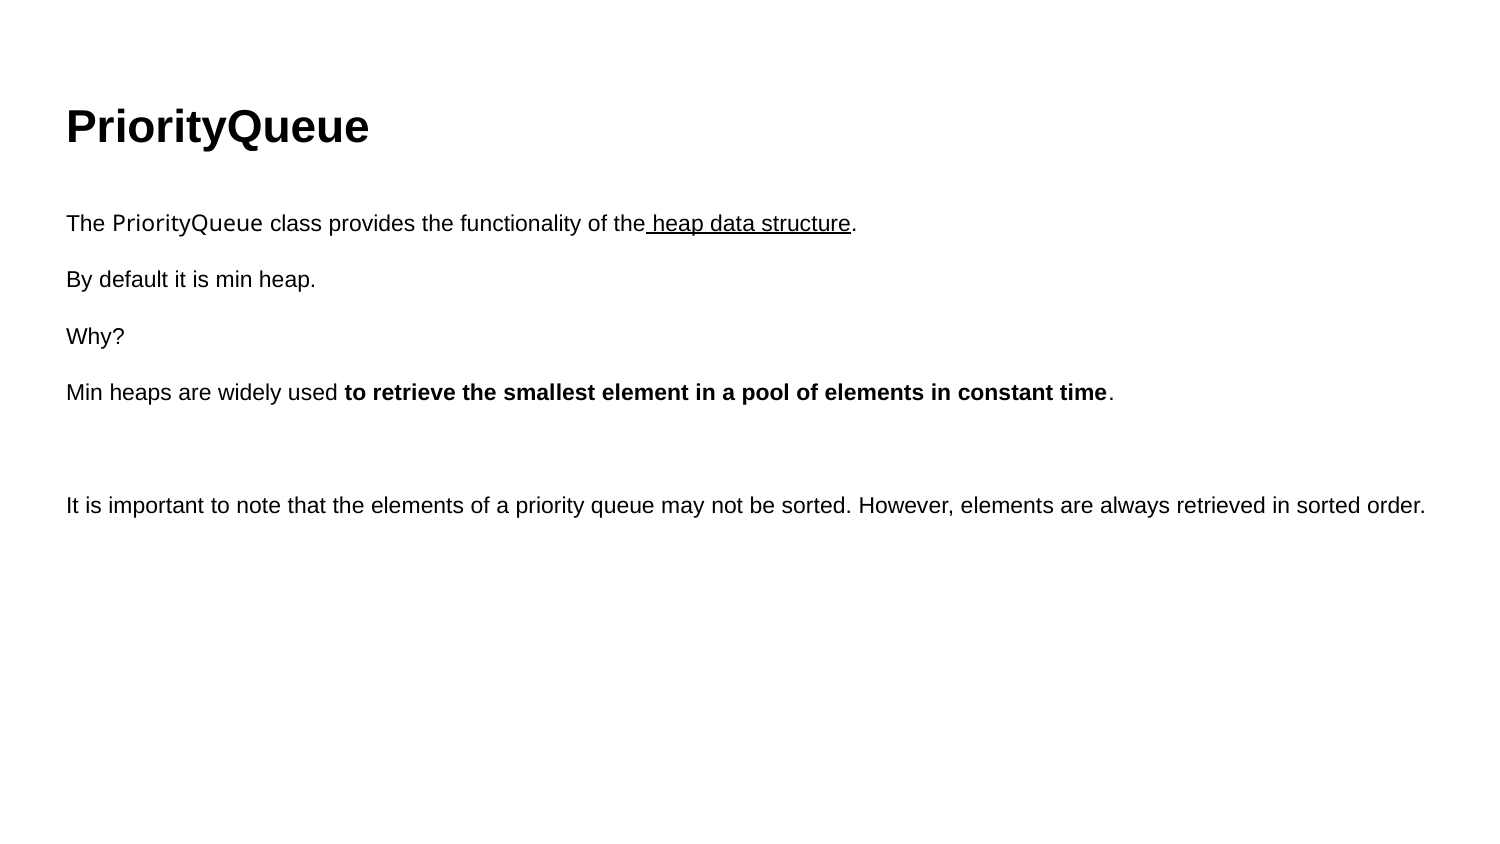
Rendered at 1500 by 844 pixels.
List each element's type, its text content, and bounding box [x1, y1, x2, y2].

list The PriorityQueue class provides the functionality of the heap data structure. By default it is min heap. Why? Min heaps are widely used to retrieve the smallest element in a pool of elements in constant time. It is important to note that the elements of a priority queue may not be sorted. However, elements are always retrieved in sorted order. [51, 189, 1449, 750]
title PriorityQueue [51, 72, 1449, 167]
